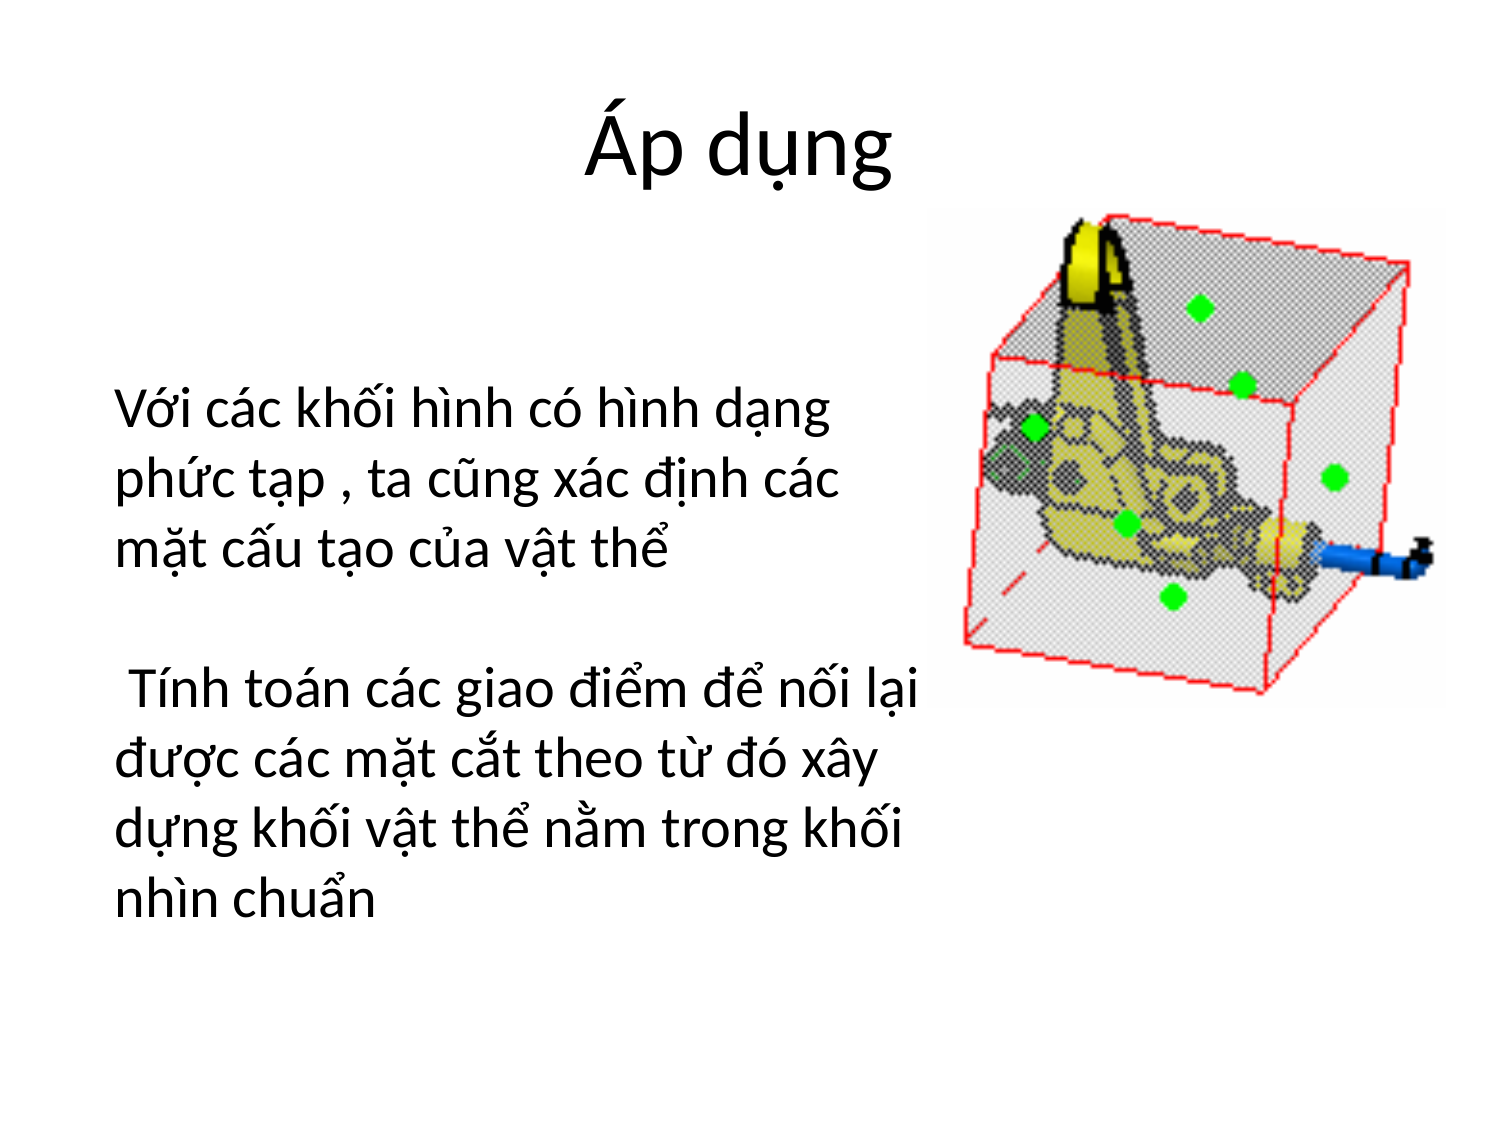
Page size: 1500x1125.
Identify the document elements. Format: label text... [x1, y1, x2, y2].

text_box Áp dụng [74, 45, 1425, 233]
text_box Với các khối hình có hình dạng phức tạp , ta cũng xác định các mặt cấu tạo của vật thể Tính toán các giao điểm để nối lại được các mặt cắt theo từ đó xây dựng khối vật thể nằm trong khối nhìn chuẩn [100, 361, 939, 1077]
picture [926, 207, 1447, 708]
